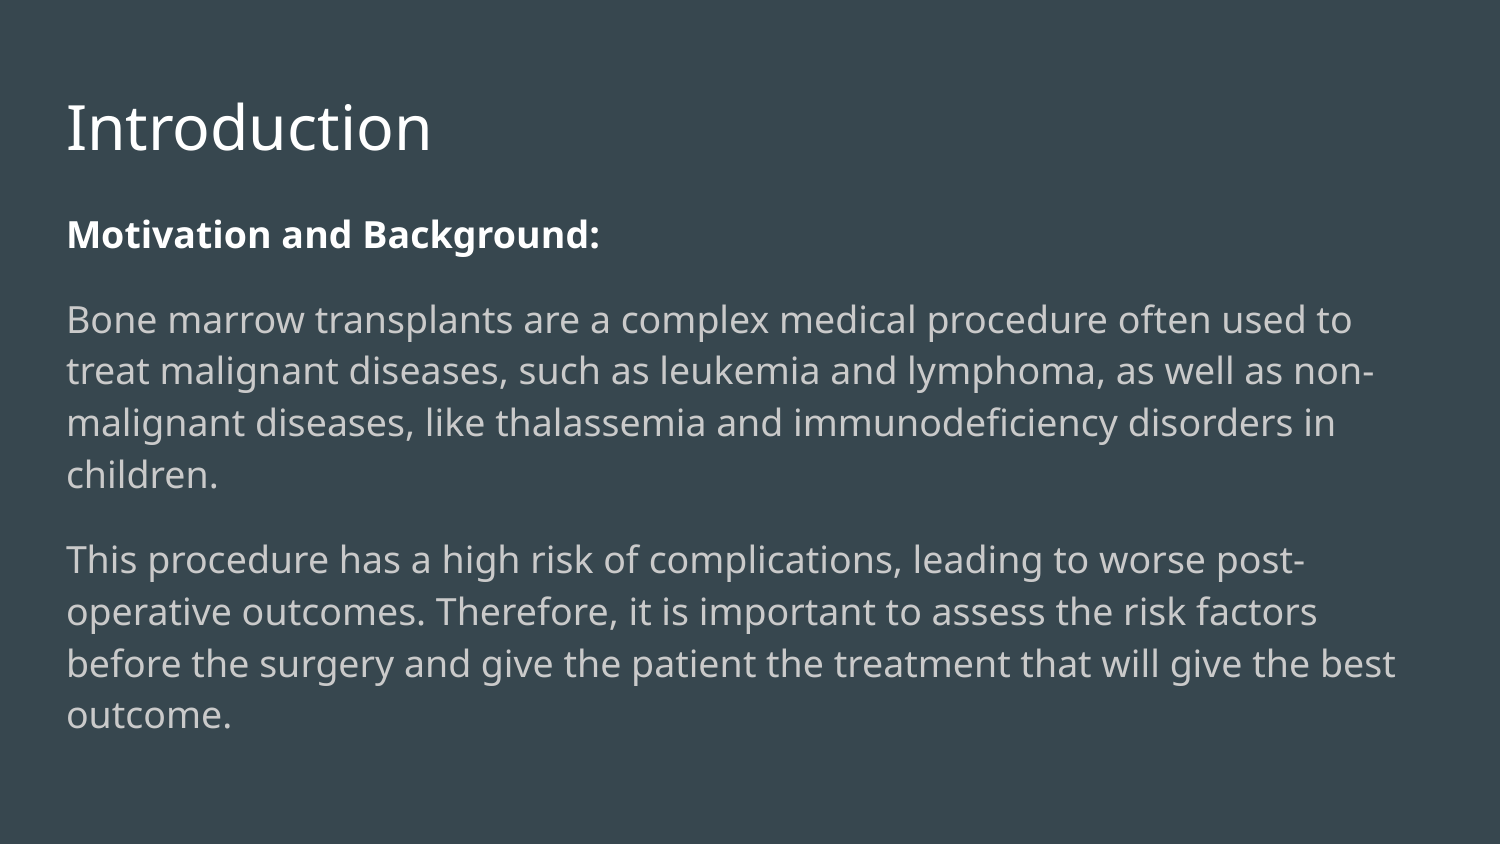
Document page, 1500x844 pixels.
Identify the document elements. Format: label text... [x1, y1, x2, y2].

title Introduction [51, 72, 1449, 167]
list Motivation and Background: Bone marrow transplants are a complex medical procedure often used to treat malignant diseases, such as leukemia and lymphoma, as well as non-malignant diseases, like thalassemia and immunodeficiency disorders in children. This procedure has a high risk of complications, leading to worse post-operative outcomes. Therefore, it is important to assess the risk factors before the surgery and give the patient the treatment that will give the best outcome. [51, 189, 1449, 799]
